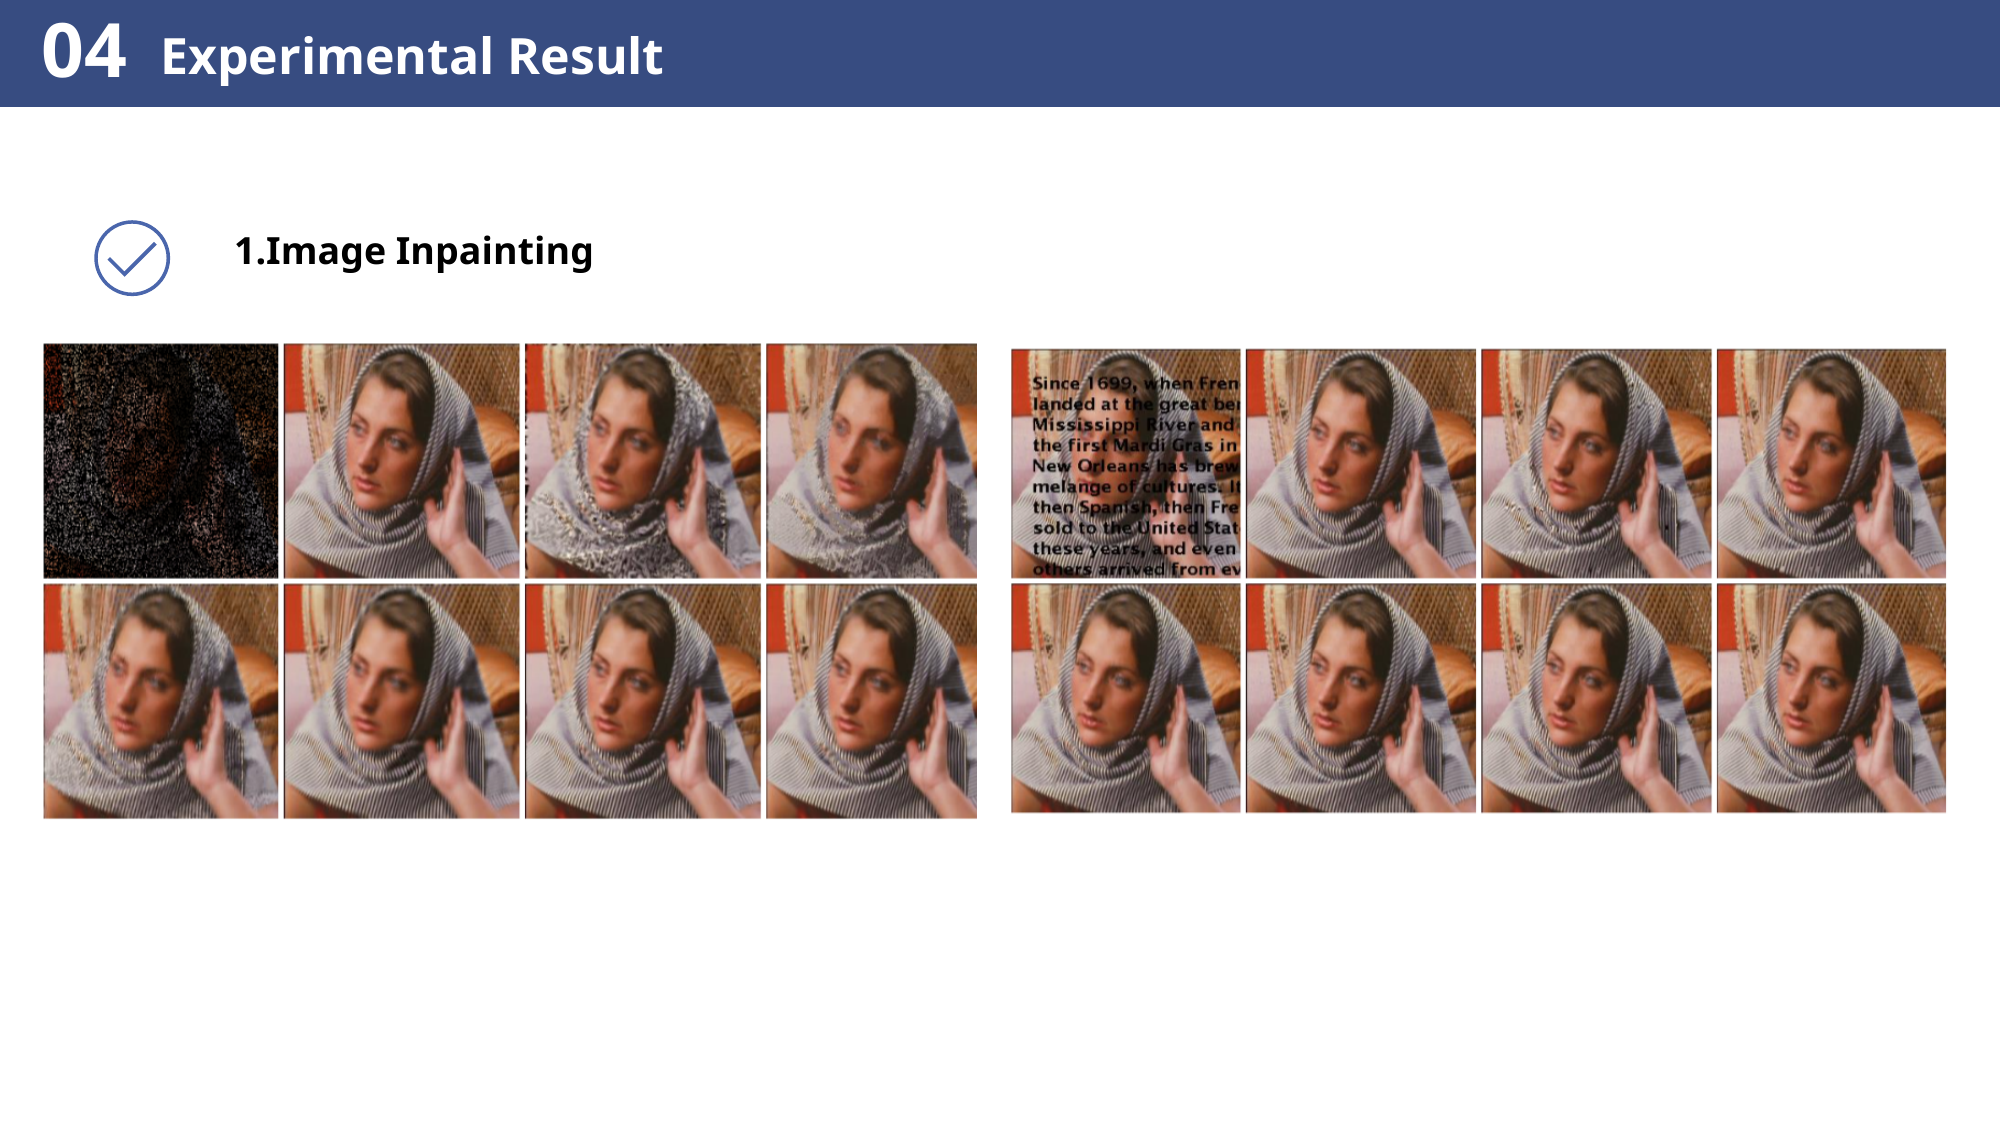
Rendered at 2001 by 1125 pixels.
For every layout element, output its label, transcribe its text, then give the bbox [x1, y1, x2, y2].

list 04 [26, 13, 146, 93]
text_box 1.Image Inpainting [219, 220, 1335, 280]
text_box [94, 220, 171, 297]
list Experimental Result [146, 23, 772, 84]
picture [26, 331, 1974, 829]
